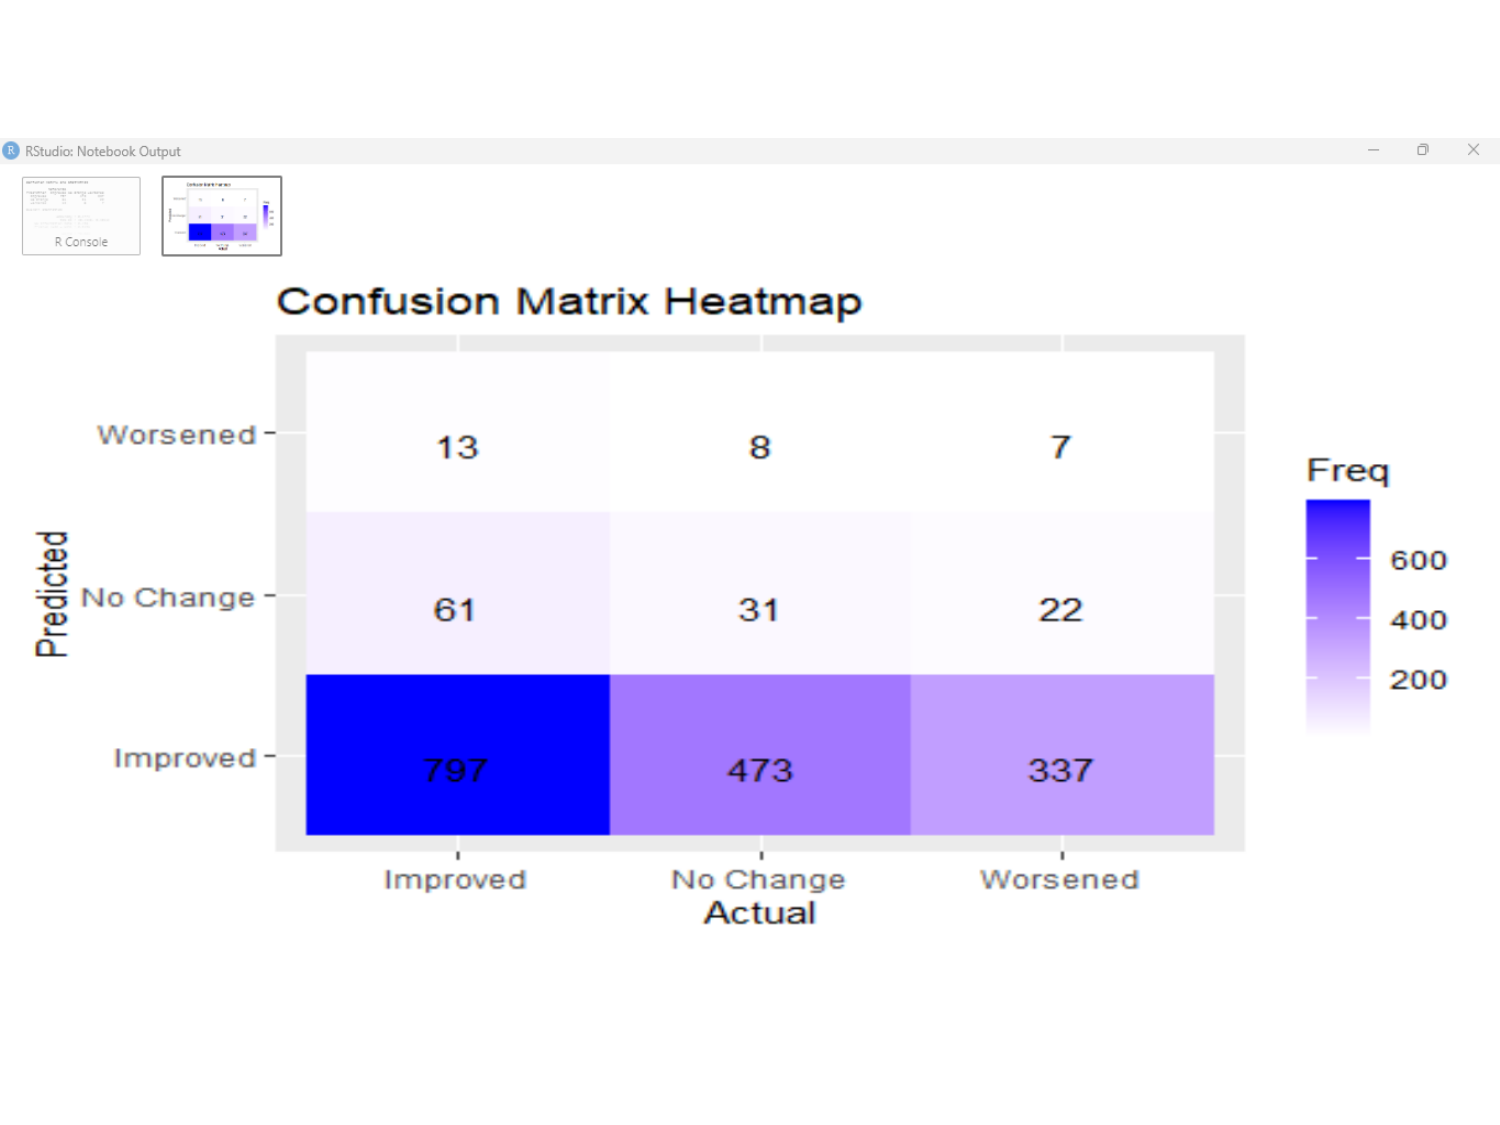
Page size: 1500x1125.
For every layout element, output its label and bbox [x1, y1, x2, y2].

picture [0, 137, 1500, 958]
